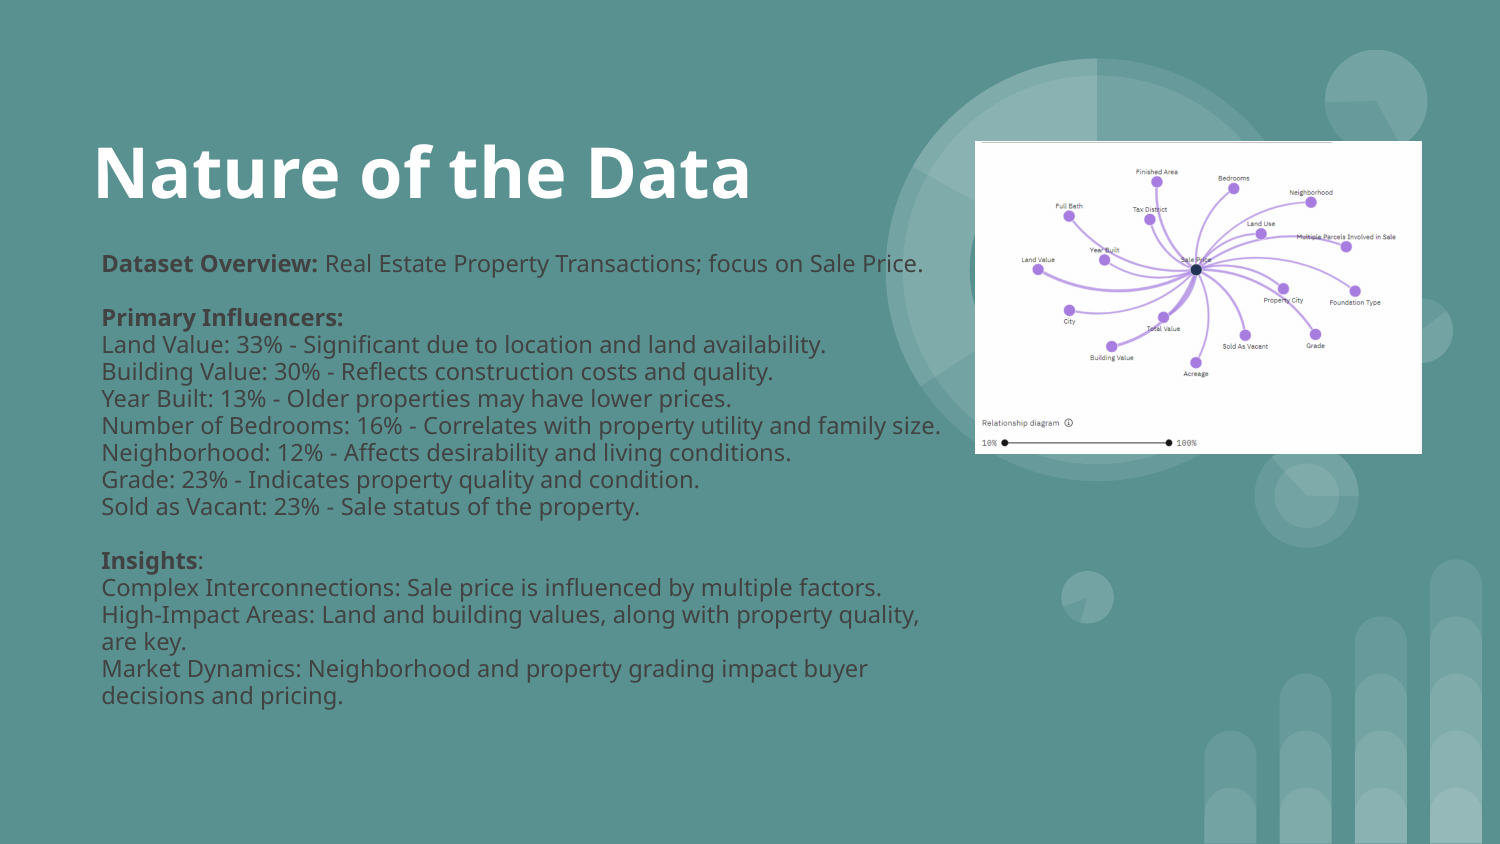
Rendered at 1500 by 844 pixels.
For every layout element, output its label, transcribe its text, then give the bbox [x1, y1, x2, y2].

subtitle Dataset Overview: Real Estate Property Transactions; focus on Sale Price. Primary Influencers: Land Value: 33% - Significant due to location and land availability. Building Value: 30% - Reflects construction costs and quality. Year Built: 13% - Older properties may have lower prices. Number of Bedrooms: 16% - Correlates with property utility and family size. Neighborhood: 12% - Affects desirability and living conditions. Grade: 23% - Indicates property quality and condition. Sold as Vacant: 23% - Sale status of the property. Insights: Complex Interconnections: Sale price is influenced by multiple factors. High-Impact Areas: Land and building values, along with property quality, are key. Market Dynamics: Neighborhood and property grading impact buyer decisions and pricing. [86, 236, 976, 798]
picture [975, 140, 1422, 454]
title Nature of the Data [77, 74, 792, 267]
